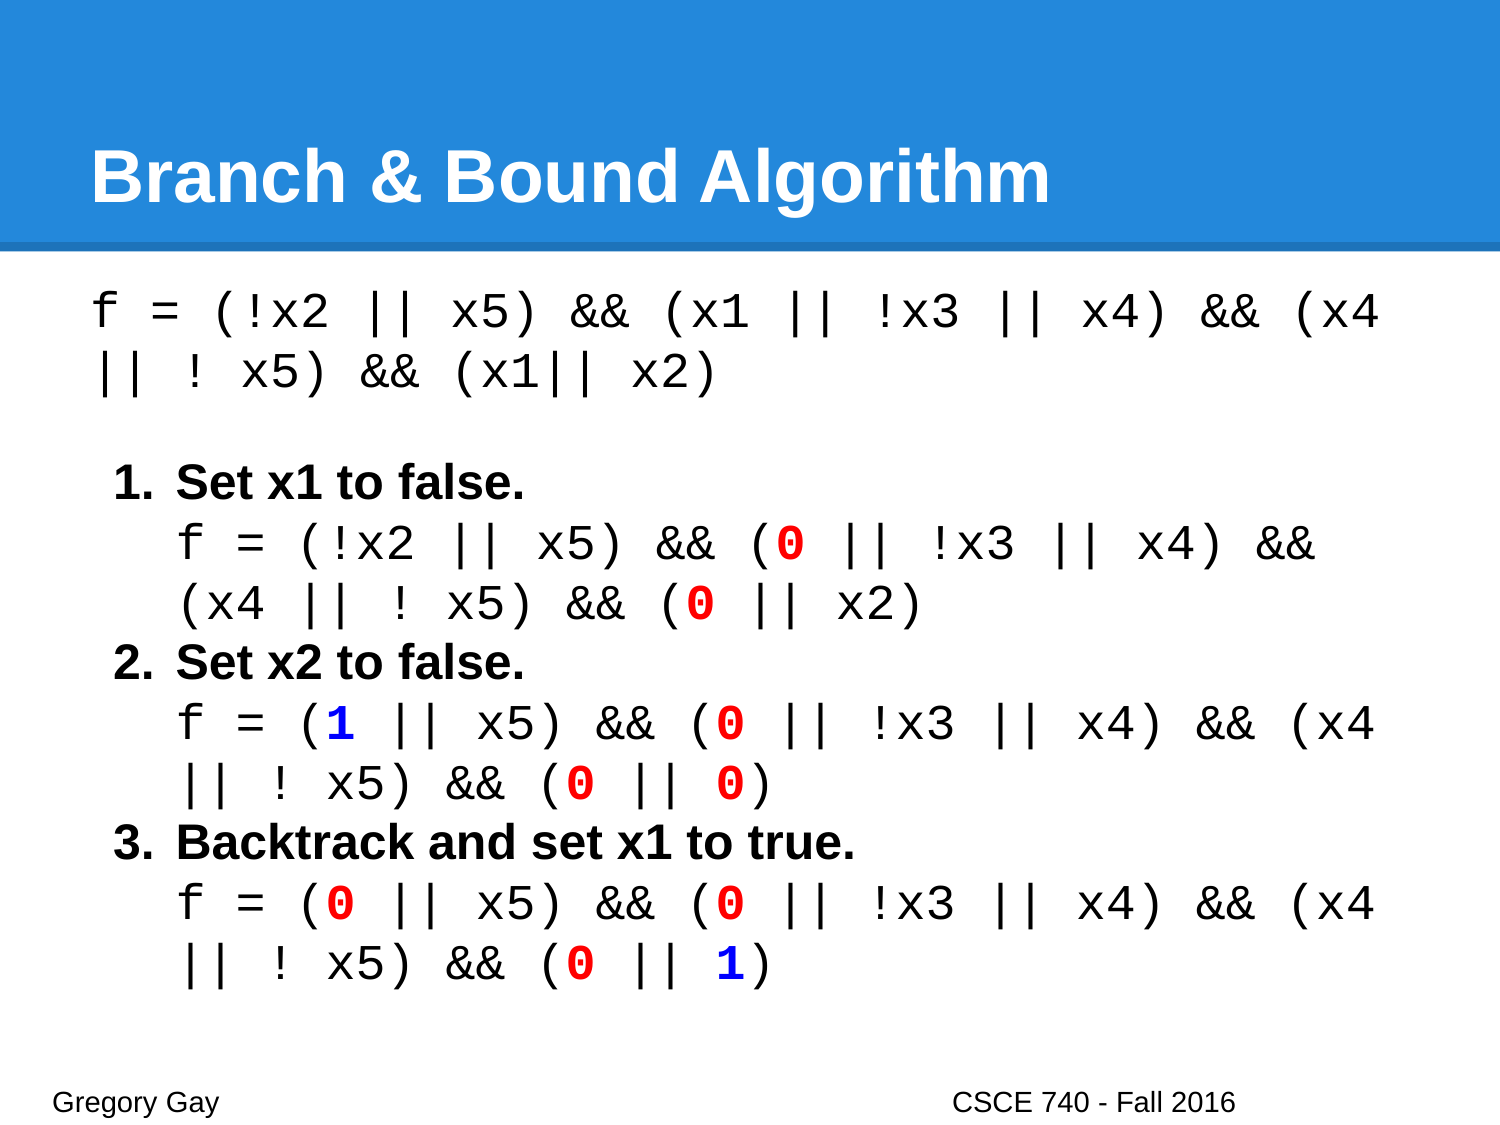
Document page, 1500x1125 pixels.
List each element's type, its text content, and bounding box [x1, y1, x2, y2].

title Branch & Bound Algorithm [75, 45, 1425, 233]
text_box Gregory Gay CSCE 740 - Fall 2016 35 [37, 1068, 1463, 1114]
list f = (!x2 || x5) && (x1 || !x3 || x4) && (x4 || ! x5) && (x1|| x2) [75, 262, 1425, 1068]
text_box Set x1 to false. f = (!x2 || x5) && (0 || !x3 || x4) && (x4 || ! x5) && (0 || x2) Set x2 to false. f = (1 || x5) && (0 || !x3 || x4) && (x4 || ! x5) && (0 || 0) Backtrack and set x1 to true. f = (0 || x5) && (0 || !x3 || x4) && (x4 || ! x5) && (0 || 1) [85, 434, 1415, 1035]
